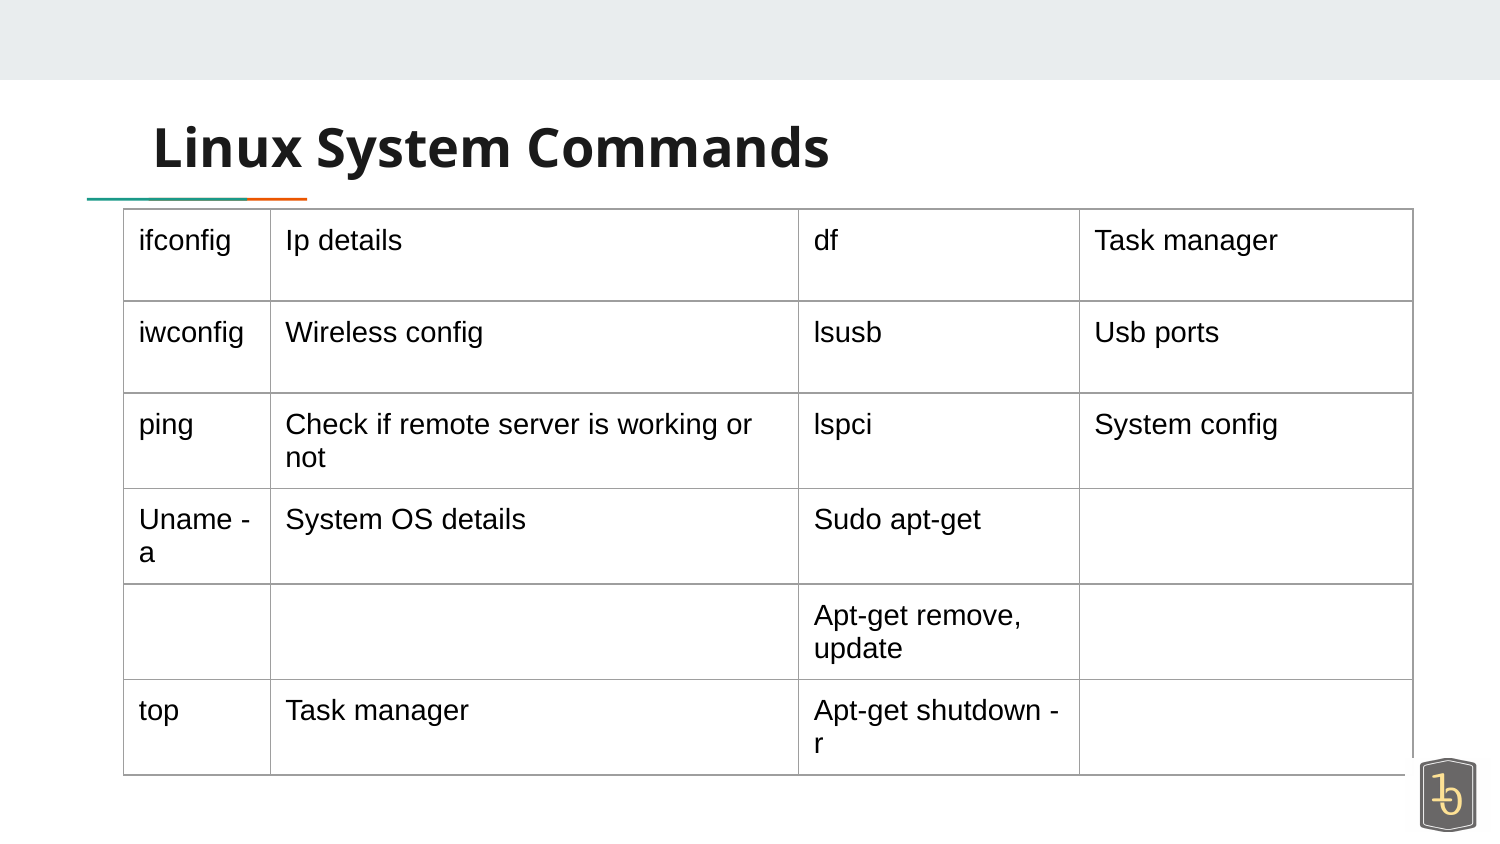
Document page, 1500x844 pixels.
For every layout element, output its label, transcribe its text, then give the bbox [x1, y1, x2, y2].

title Linux System Commands [137, 98, 1400, 187]
table_cell Uname -a [124, 489, 270, 583]
table_header Task manager [1080, 210, 1412, 300]
table_cell [1080, 489, 1412, 583]
table_cell top [124, 680, 270, 774]
table_cell [1080, 680, 1412, 774]
table_cell [271, 585, 798, 679]
table_cell lsusb [799, 302, 1079, 392]
table_header df [799, 210, 1079, 300]
table_cell lspci [799, 394, 1079, 488]
table_cell iwconfig [124, 302, 270, 392]
table_cell [1080, 585, 1412, 679]
table_cell System config [1080, 394, 1412, 488]
picture [1405, 758, 1492, 832]
table_cell Wireless config [271, 302, 798, 392]
table_cell [124, 585, 270, 679]
table_header ifconfig [124, 210, 270, 300]
table_cell System OS details [271, 489, 798, 583]
table_cell Apt-get shutdown -r [799, 680, 1079, 774]
table_cell Task manager [271, 680, 798, 774]
table_cell Sudo apt-get [799, 489, 1079, 583]
table_cell Apt-get remove, update [799, 585, 1079, 679]
table_cell ping [124, 394, 270, 488]
table_cell Usb ports [1080, 302, 1412, 392]
table_cell Check if remote server is working or not [271, 394, 798, 488]
table_header Ip details [271, 210, 798, 300]
